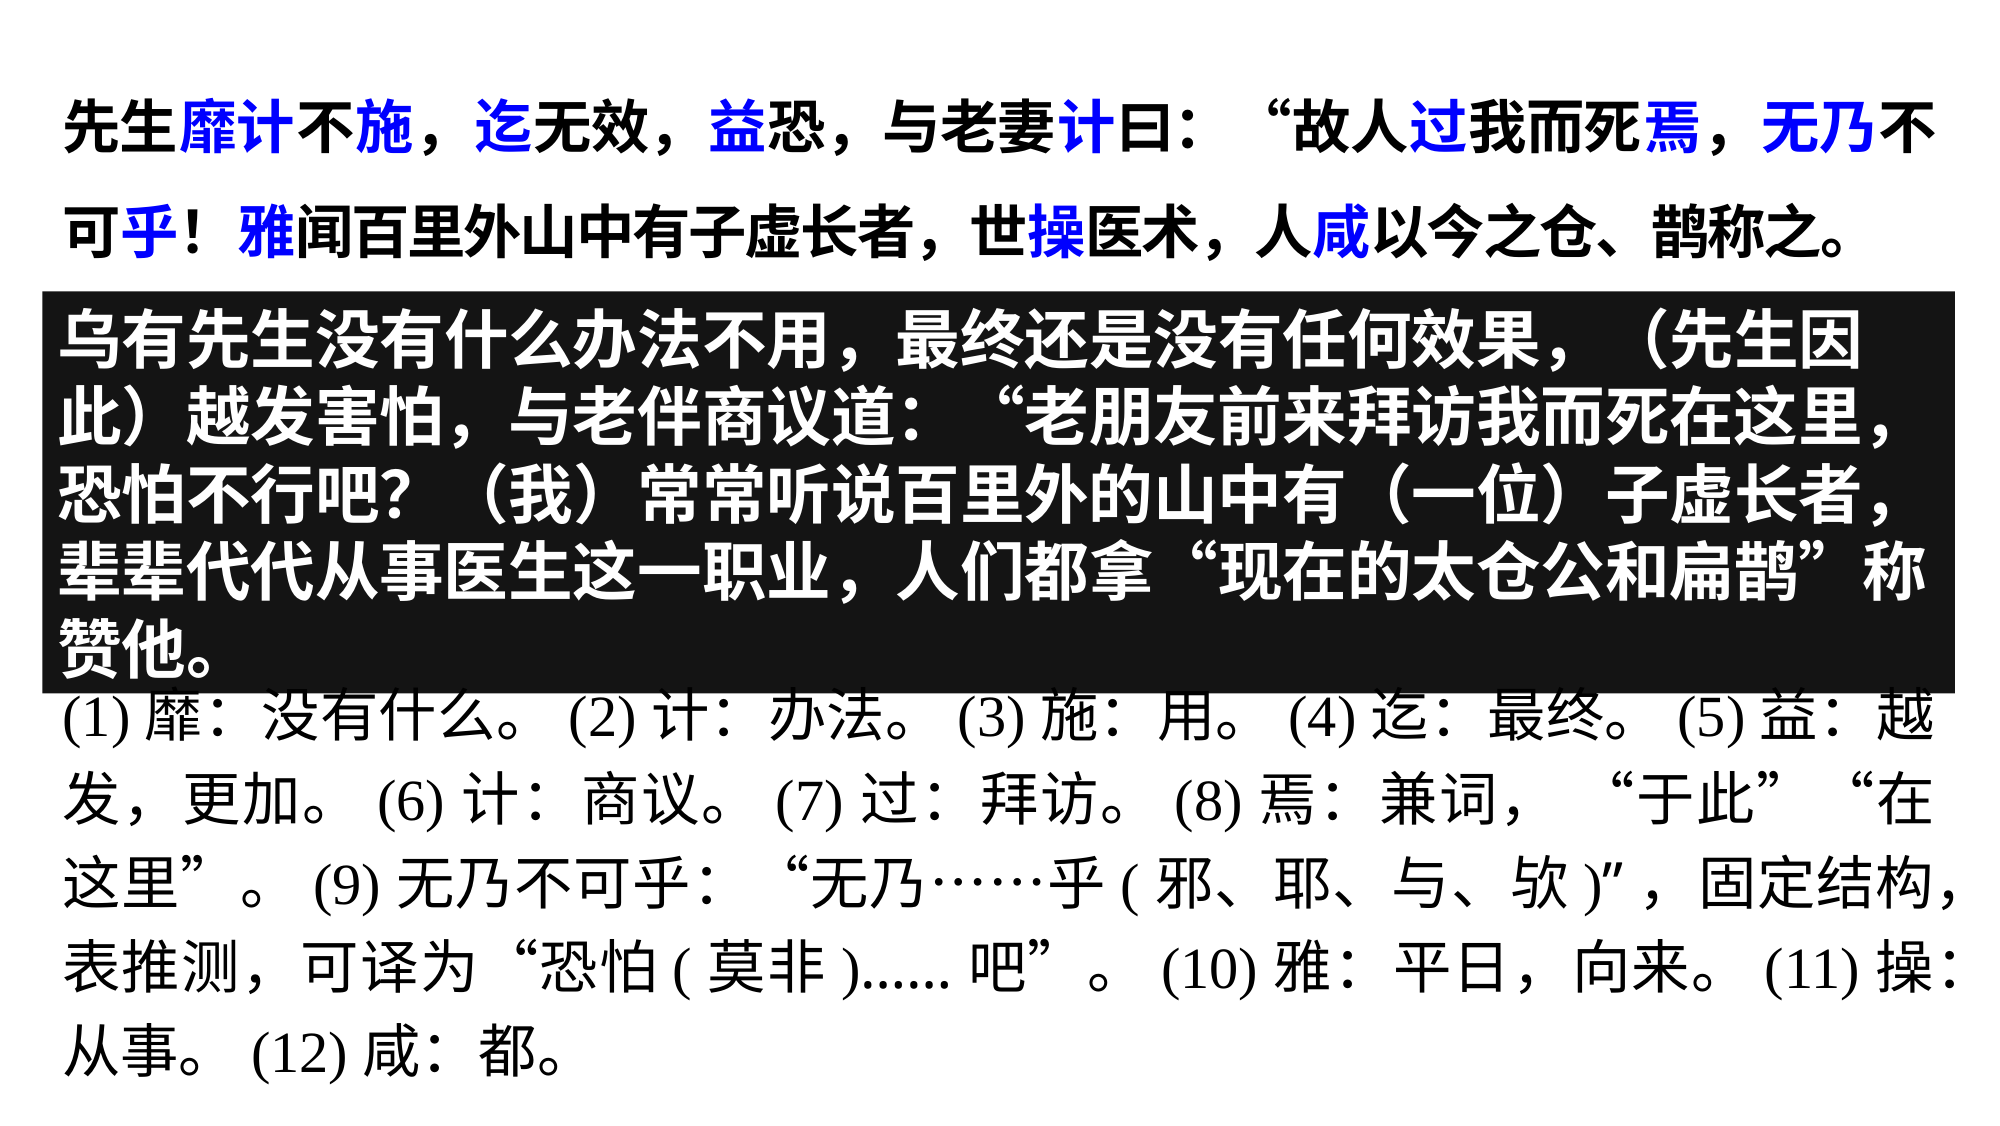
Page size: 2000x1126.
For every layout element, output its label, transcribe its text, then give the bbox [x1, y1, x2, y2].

text_box 先生靡计不施，迄无效，益恐，与老妻计曰：“故人过我而死焉，无乃不可乎！雅闻百里外山中有子虚长者，世操医术，人咸以今之仓、鹊称之。 (1)靡：没有什么。(2)计：办法。(3)施：用。(4)迄：最终。(5)益：越发，更加。(6)计：商议。(7)过：拜访。(8)焉：兼词， “于此”“在这里”。(9)无乃不可乎：“无乃……乎(邪、耶、与、欤)”，固定结构，表推测，可译为“恐怕(莫非)……吧”。(10)雅：平日，向来。(11)操：从事。(12)咸：都。 [42, 45, 1955, 291]
text_box 乌有先生没有什么办法不用，最终还是没有任何效果，（先生因此）越发害怕，与老伴商议道：“老朋友前来拜访我而死在这里，恐怕不行吧？（我）常常听说百里外的山中有（一位）子虚长者，辈辈代代从事医生这一职业，人们都拿“现在的太仓公和扁鹊”称赞他。 [42, 291, 1955, 694]
text_box 先生靡计不施，迄无效，益恐，与老妻计曰：“故人过我而死焉，无乃不可乎！雅闻百里外山中有子虚长者，世操医术，人咸以今之仓、鹊称之。 (1)靡：没有什么。(2)计：办法。(3)施：用。(4)迄：最终。(5)益：越发，更加。(6)计：商议。(7)过：拜访。(8)焉：兼词， “于此”“在这里”。(9)无乃不可乎：“无乃……乎(邪、耶、与、欤)”，固定结构，表推测，可译为“恐怕(莫非)……吧”。(10)雅：平日，向来。(11)操：从事。(12)咸：都。 [42, 694, 1955, 1094]
